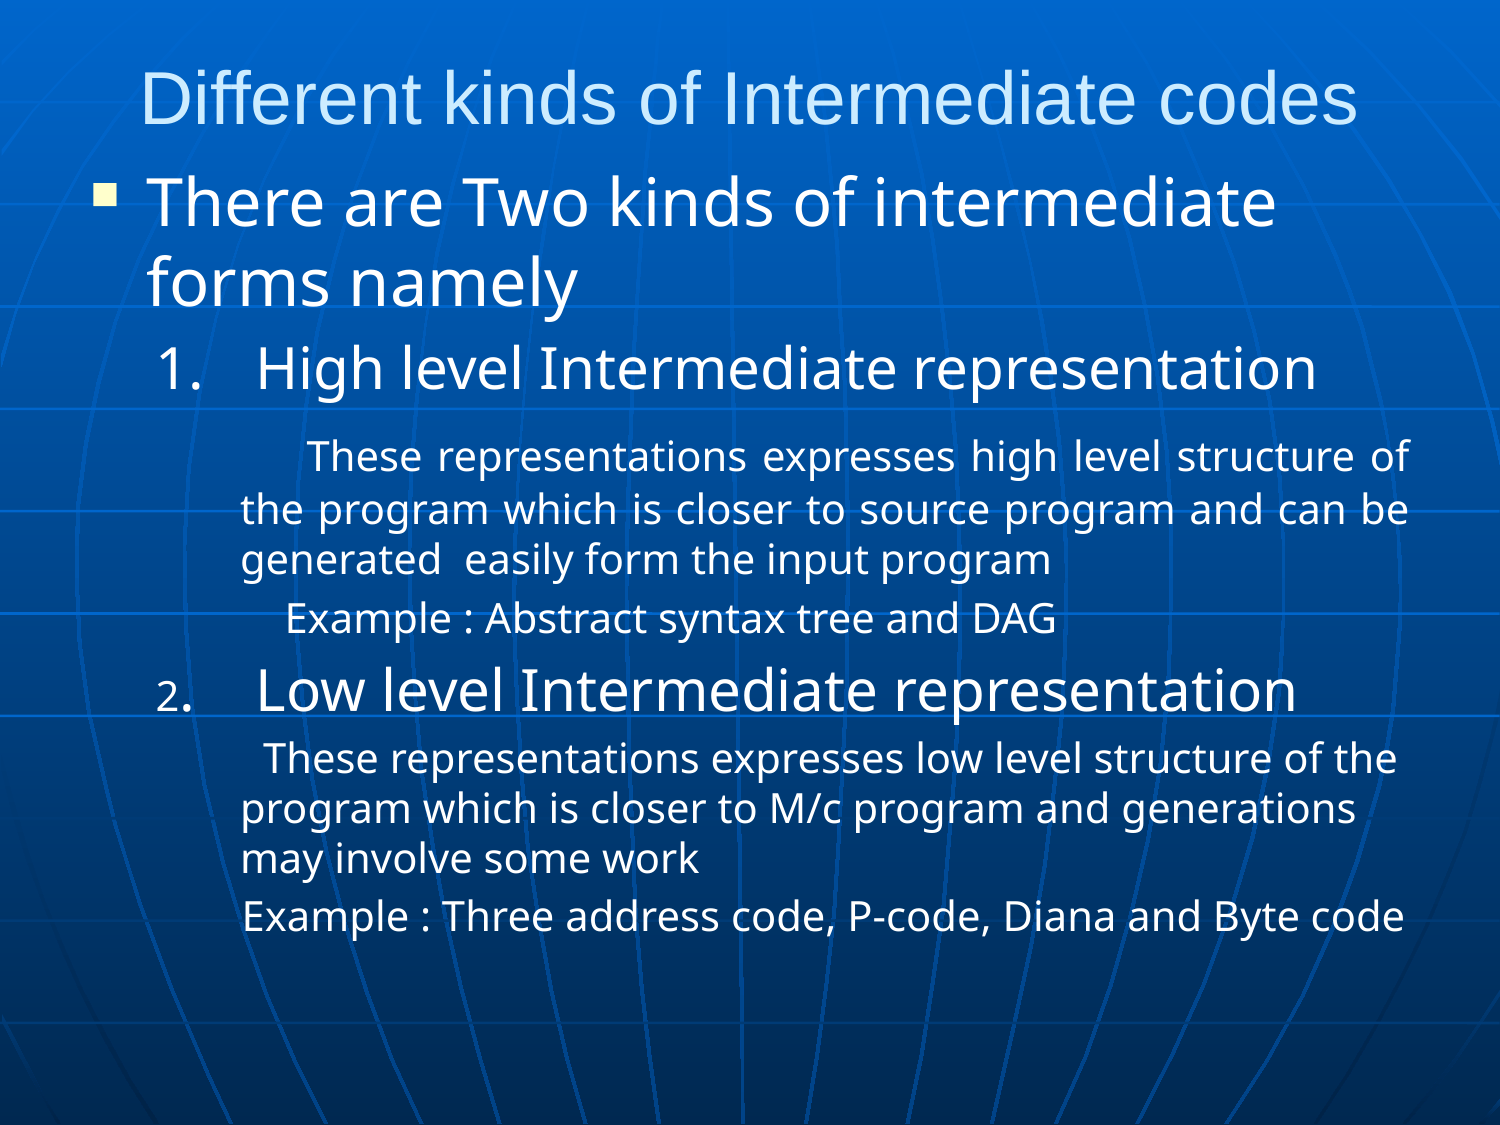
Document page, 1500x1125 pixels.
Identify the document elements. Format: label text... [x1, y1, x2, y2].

list There are Two kinds of intermediate forms namely High level Intermediate representation These representations expresses high level structure of the program which is closer to source program and can be generated easily form the input program Example : Abstract syntax tree and DAG 2. Low level Intermediate representation These representations expresses low level structure of the program which is closer to M/c program and generations may involve some work Example : Three address code, P-code, Diana and Byte code [74, 152, 1426, 1006]
title Different kinds of Intermediate codes [74, 45, 1426, 152]
